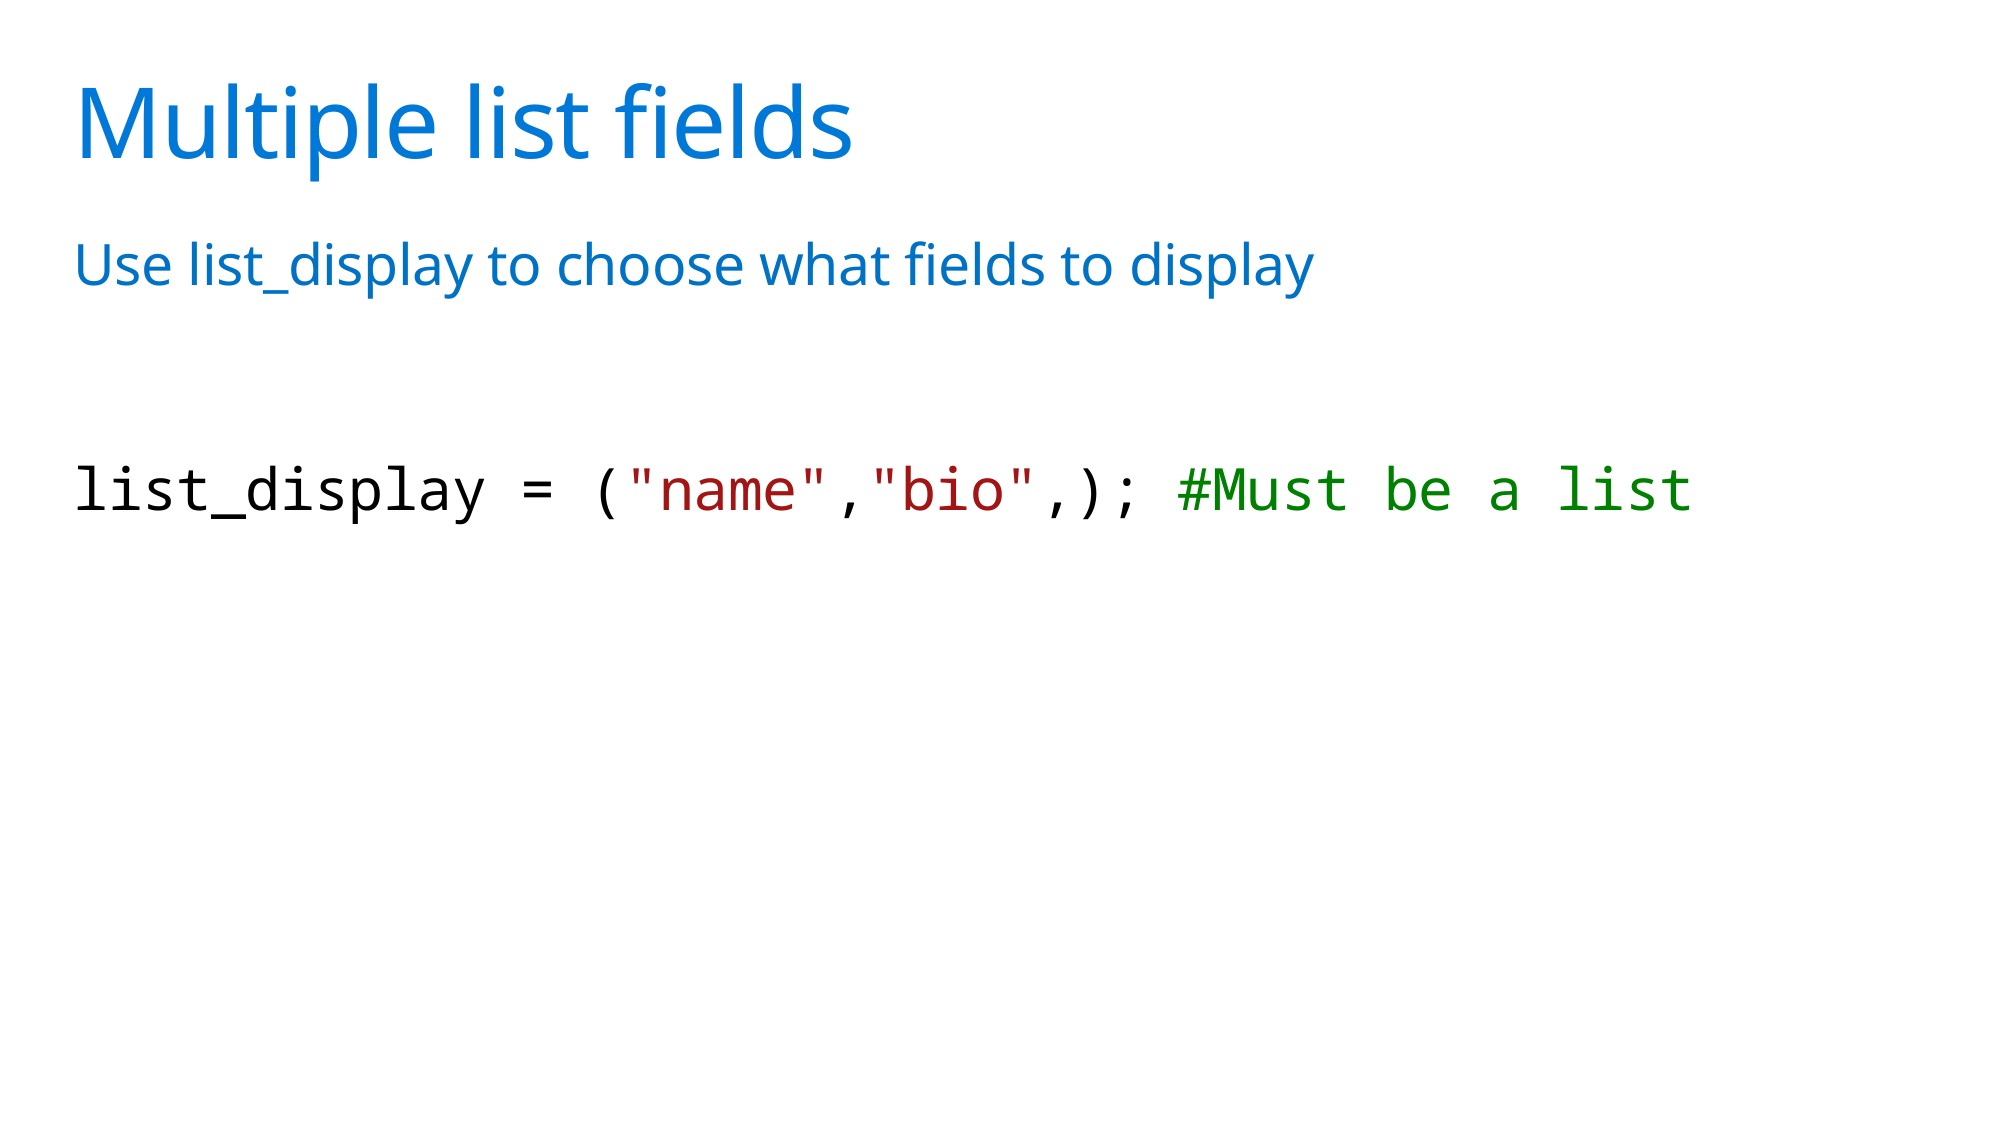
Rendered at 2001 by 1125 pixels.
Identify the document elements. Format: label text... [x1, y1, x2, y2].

title Multiple list fields [58, 58, 1942, 206]
list Use list_display to choose what fields to display list_display = ("name","bio",); #Must be a list [58, 220, 1942, 542]
